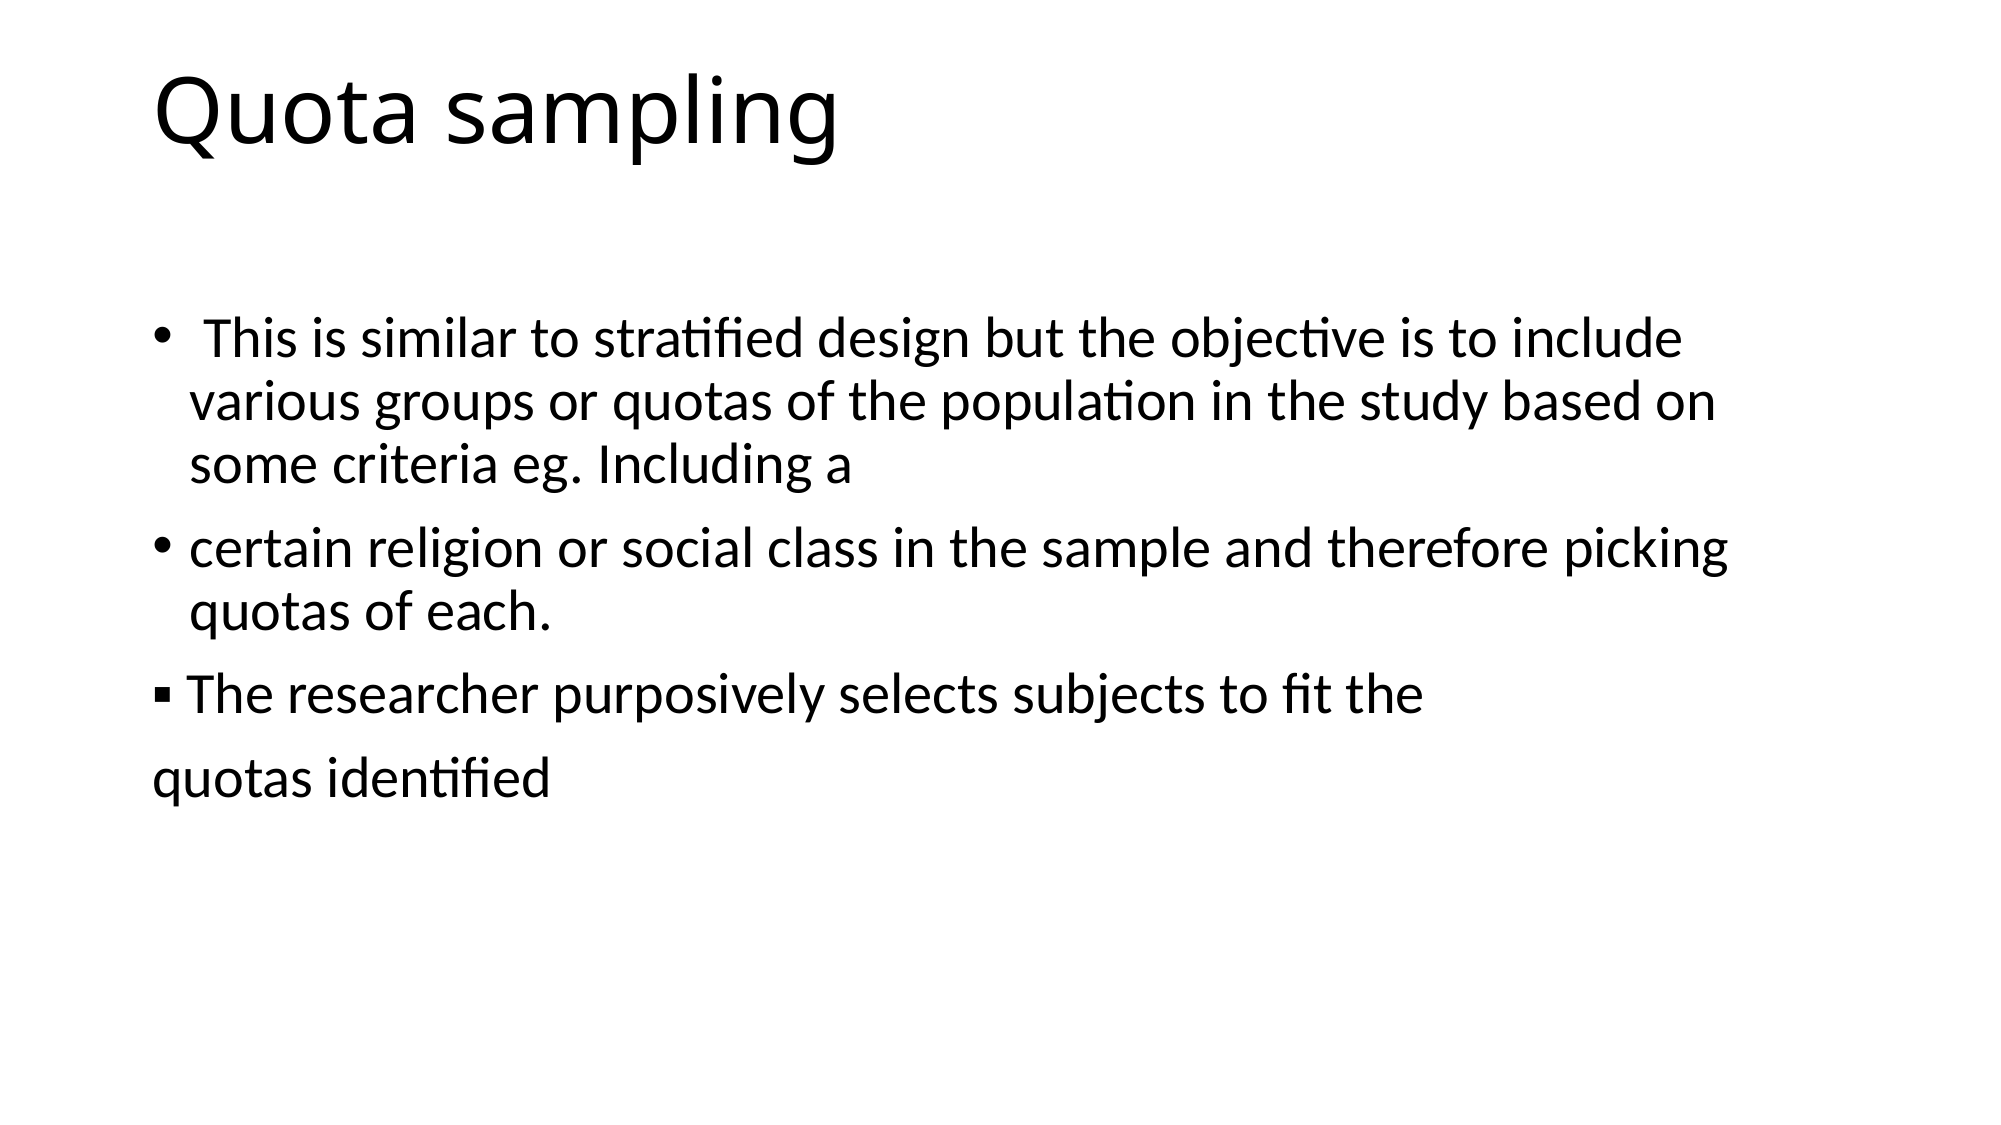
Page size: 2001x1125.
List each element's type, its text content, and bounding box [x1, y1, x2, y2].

title Quota sampling [137, 59, 1863, 278]
list This is similar to stratified design but the objective is to include various groups or quotas of the population in the study based on some criteria eg. Including a certain religion or social class in the sample and therefore picking quotas of each. ▪ The researcher purposively selects subjects to fit the quotas identified [137, 299, 1863, 1014]
